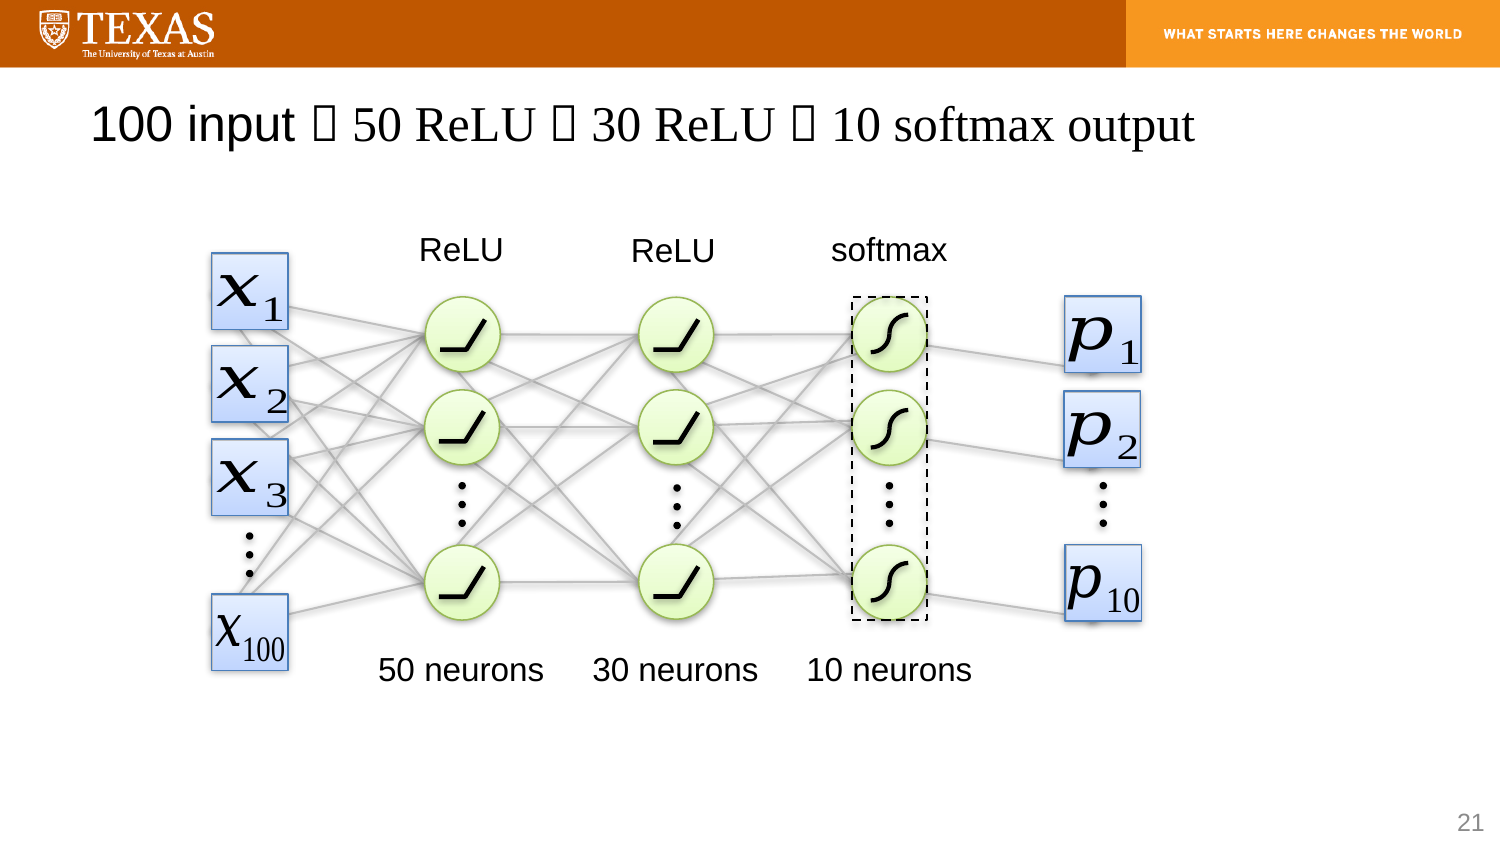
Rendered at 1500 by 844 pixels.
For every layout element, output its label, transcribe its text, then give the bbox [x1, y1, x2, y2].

text_box 50 neurons [363, 641, 560, 696]
title 100 input  50 ReLU  30 ReLU  10 softmax output [75, 84, 1425, 160]
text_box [249, 291, 464, 335]
text_box [639, 593, 713, 620]
text_box [851, 296, 928, 333]
text_box [851, 591, 928, 621]
text_box [469, 593, 499, 621]
text_box [895, 343, 928, 426]
picture [0, 0, 1500, 844]
text_box [469, 319, 486, 331]
text_box 10 neurons [791, 641, 988, 696]
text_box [245, 531, 254, 578]
text_box softmax [816, 220, 963, 276]
slide_number 21 [1162, 798, 1500, 844]
text_box [638, 296, 715, 331]
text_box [249, 391, 464, 633]
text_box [870, 314, 909, 353]
text_box ReLU [616, 221, 731, 277]
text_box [870, 562, 909, 601]
text_box 30 neurons [577, 641, 774, 696]
text_box [682, 319, 699, 330]
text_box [1099, 481, 1108, 528]
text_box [885, 481, 894, 528]
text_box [870, 409, 909, 448]
text_box [469, 296, 501, 331]
text_box [895, 439, 928, 581]
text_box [673, 483, 682, 530]
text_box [469, 334, 677, 583]
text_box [684, 427, 890, 583]
text_box [653, 593, 683, 598]
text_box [249, 341, 464, 385]
text_box ReLU [404, 220, 519, 276]
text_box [458, 481, 467, 528]
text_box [682, 334, 890, 424]
